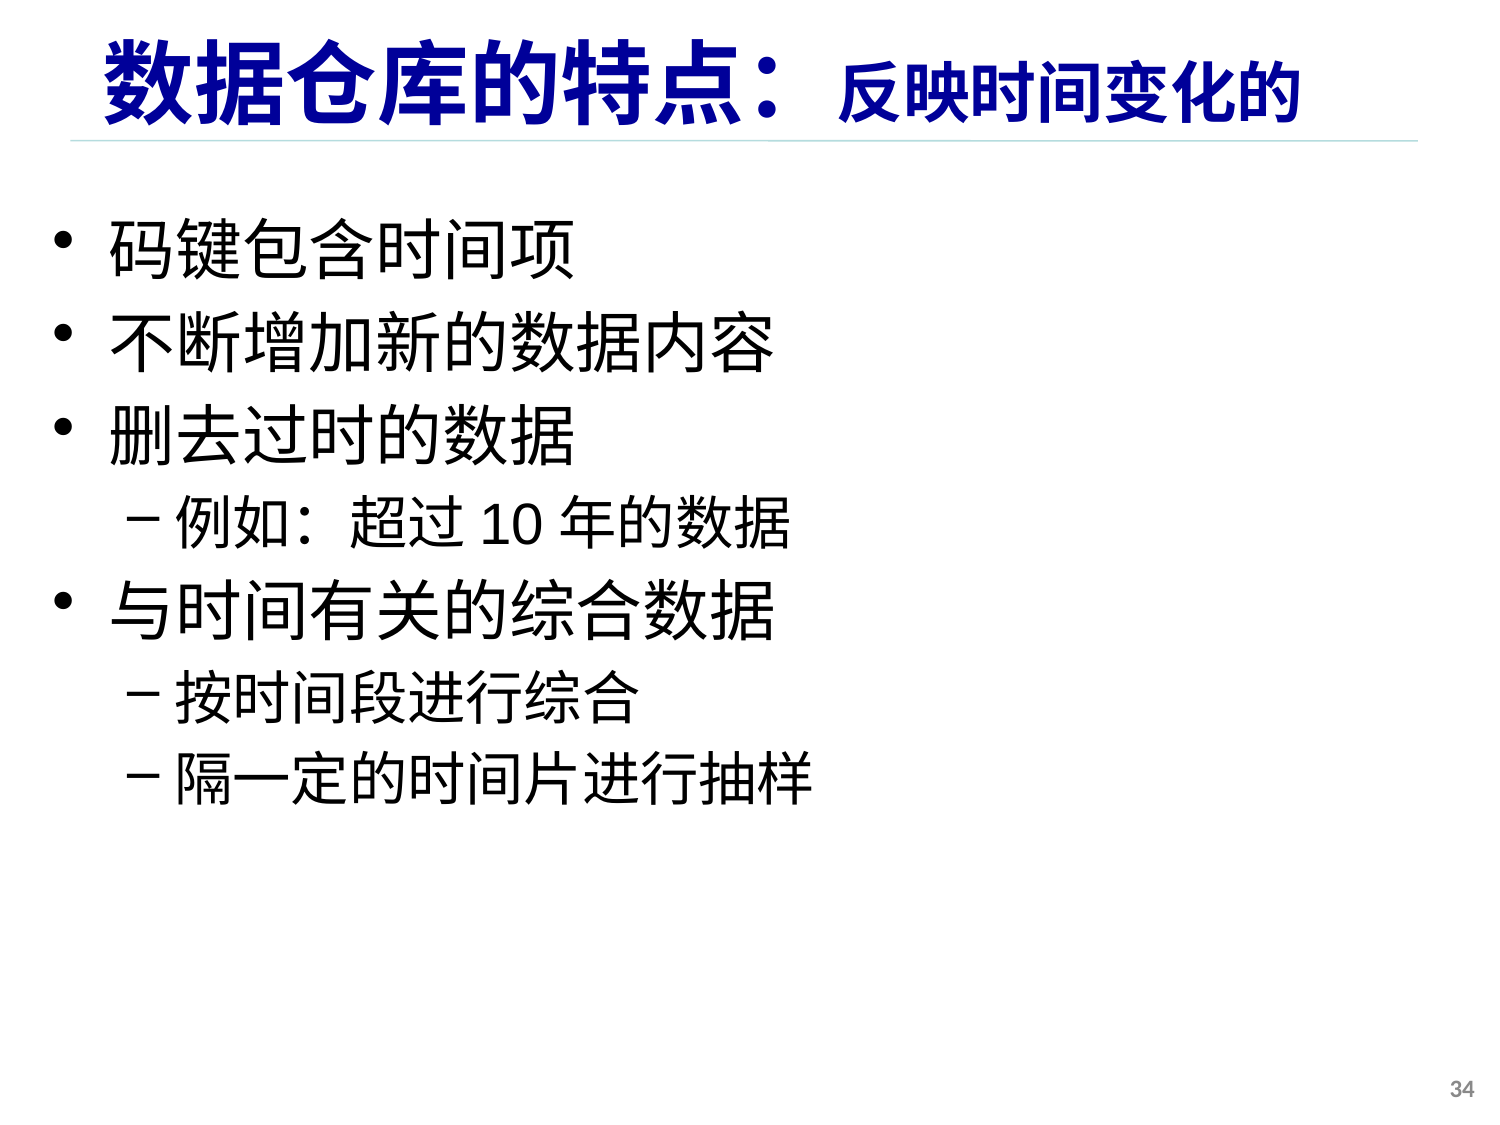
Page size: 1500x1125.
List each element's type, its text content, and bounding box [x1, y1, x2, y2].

title 数据仓库的特点：反映时间变化的 [87, 24, 1426, 138]
list 码键包含时间项 不断增加新的数据内容 删去过时的数据 例如：超过10年的数据 与时间有关的综合数据 按时间段进行综合 隔一定的时间片进行抽样 [37, 199, 1470, 1088]
text_box 34 [1139, 1057, 1490, 1118]
